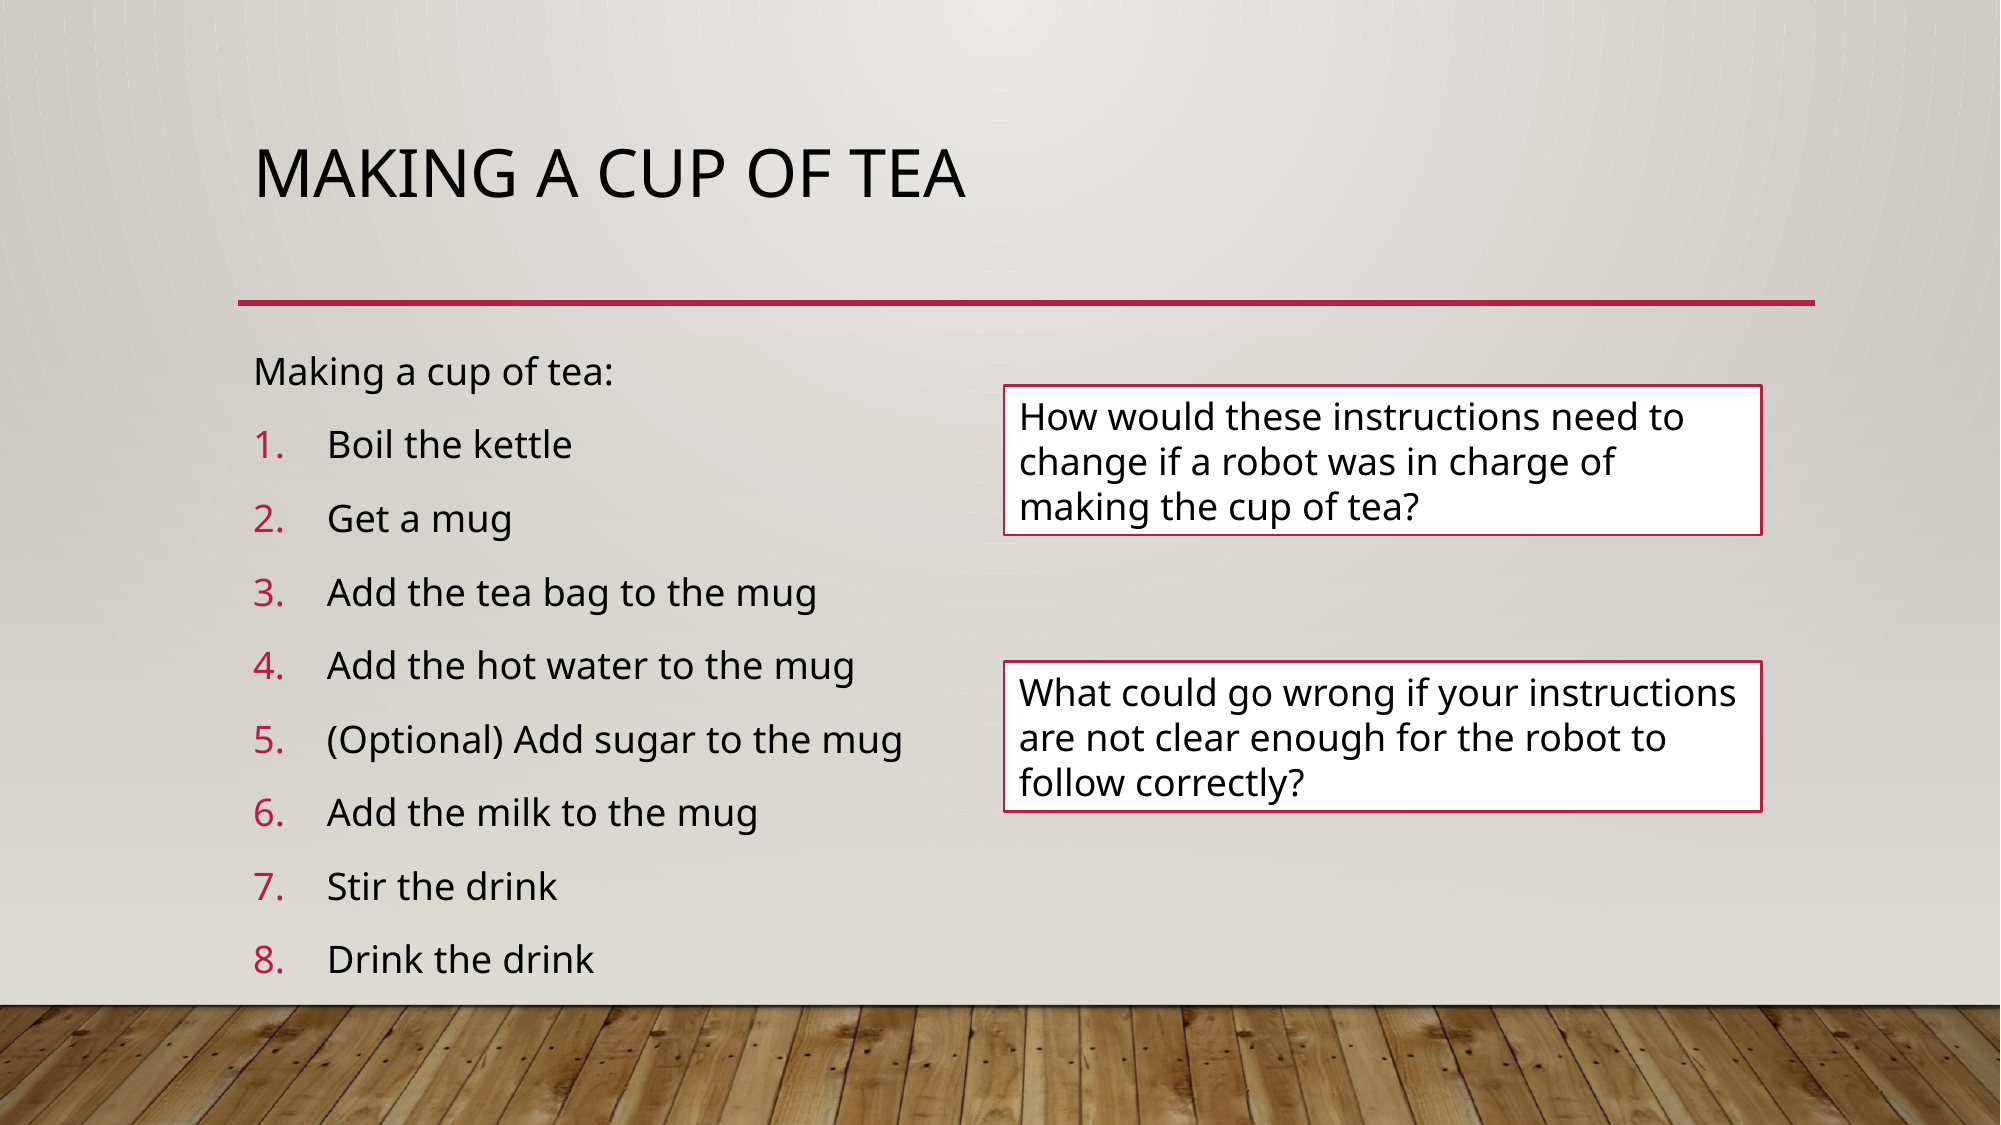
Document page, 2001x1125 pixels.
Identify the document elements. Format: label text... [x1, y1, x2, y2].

picture [0, 1005, 2000, 1125]
text_box What could go wrong if your instructions are not clear enough for the robot to follow correctly? [1003, 660, 1763, 813]
title Making a Cup of tea [238, 131, 1814, 305]
text_box How would these instructions need to change if a robot was in charge of making the cup of tea? [1003, 384, 1763, 536]
list Making a cup of tea: Boil the kettle Get a mug Add the tea bag to the mug Add the hot water to the mug (Optional) Add sugar to the mug Add the milk to the mug Stir the drink Drink the drink [238, 330, 930, 993]
